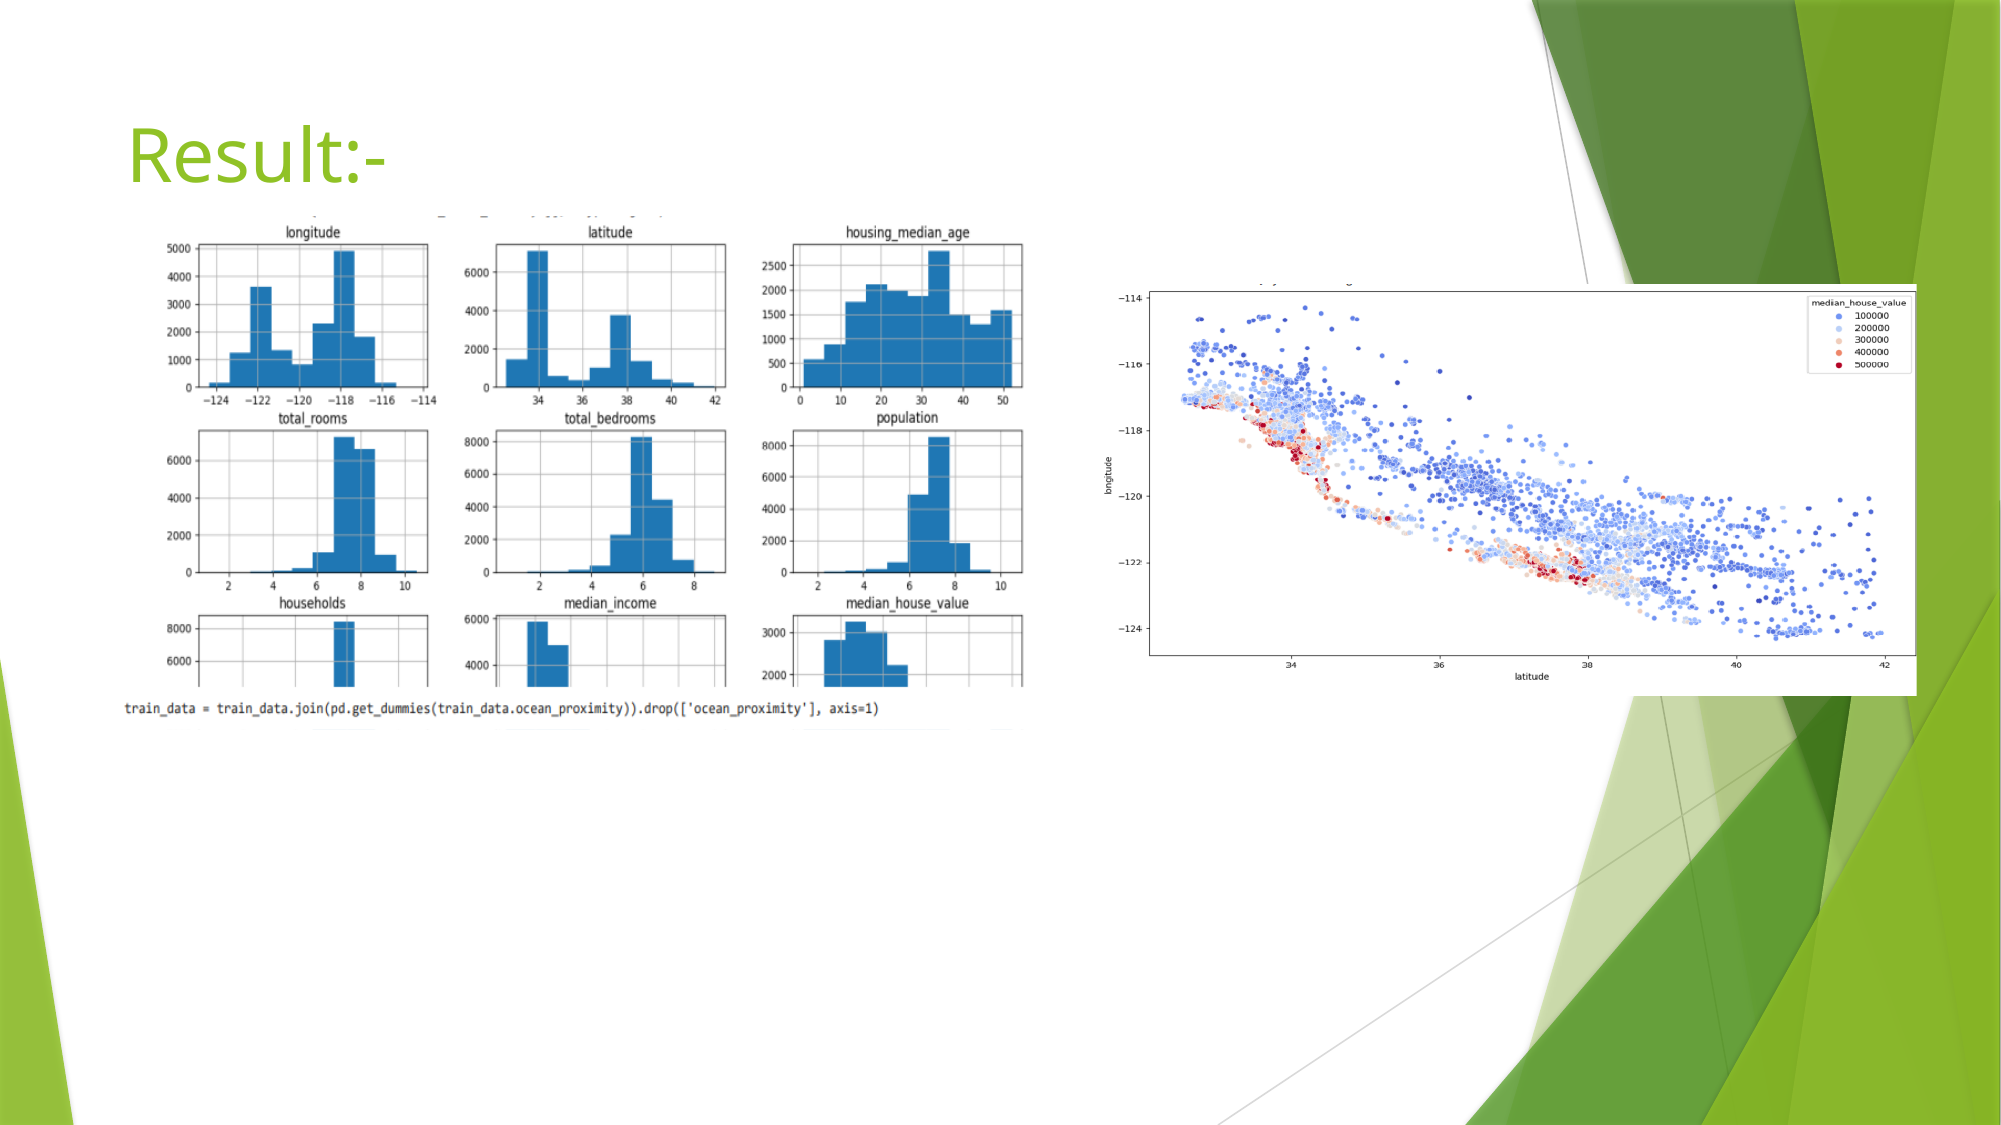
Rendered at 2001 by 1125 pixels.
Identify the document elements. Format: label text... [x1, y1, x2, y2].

title Result:- [111, 99, 1522, 217]
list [110, 216, 1078, 730]
picture [1090, 283, 1918, 696]
